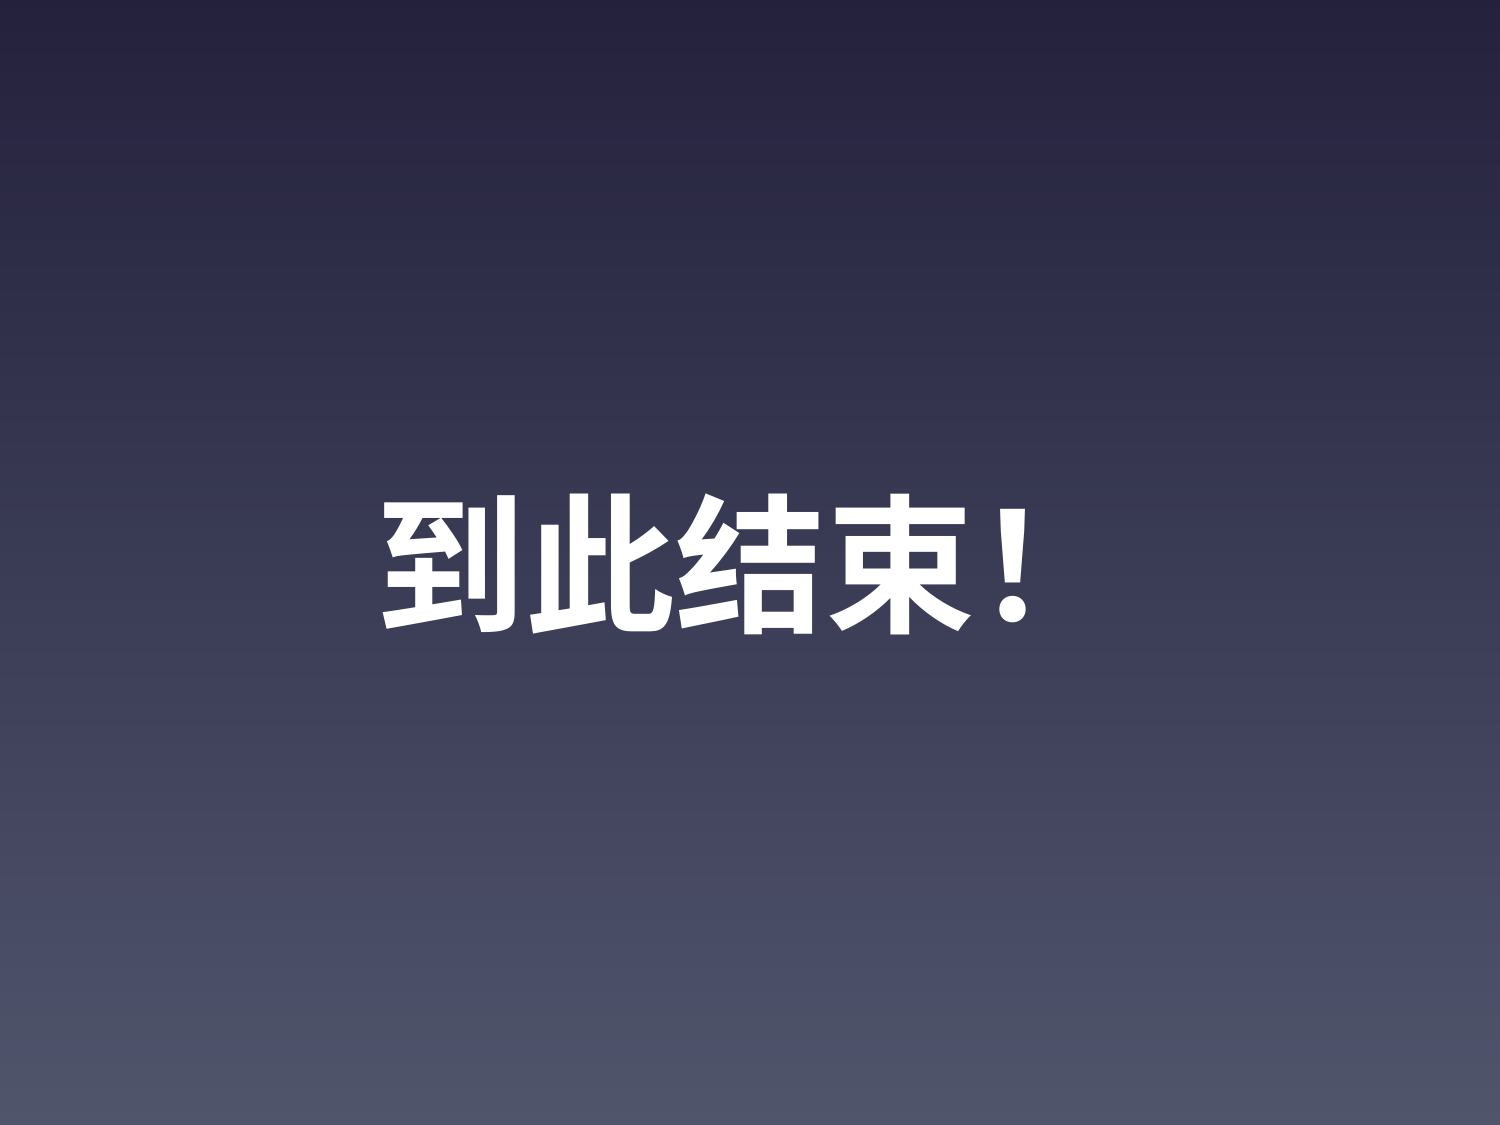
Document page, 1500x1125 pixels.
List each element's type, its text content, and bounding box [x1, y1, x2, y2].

text_box 到此结束！ [360, 464, 1140, 659]
